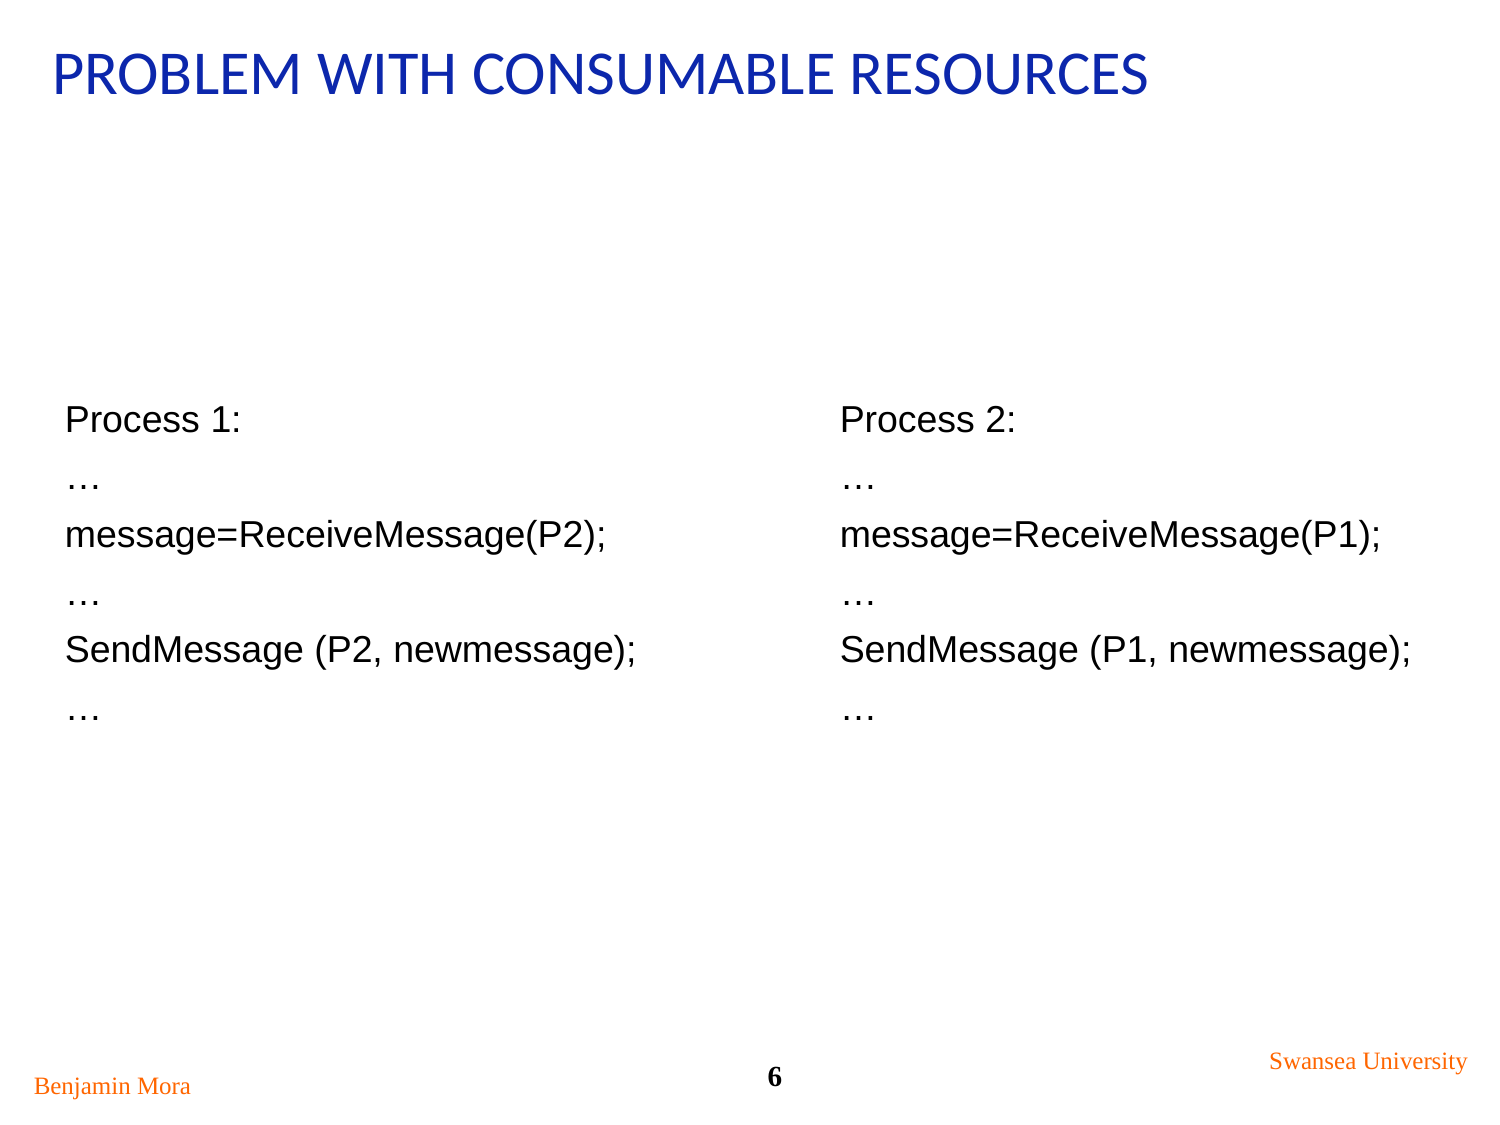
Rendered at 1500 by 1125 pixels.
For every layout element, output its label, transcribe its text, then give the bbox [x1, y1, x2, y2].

text_box 6 [675, 1049, 875, 1100]
text_box Process 1: … message=ReceiveMessage(P2); … SendMessage (P2, newmessage); … [49, 387, 663, 850]
text_box Swansea University [1249, 1037, 1488, 1083]
title Problem with consumable resources [37, 24, 1463, 163]
text_box Process 2: … message=ReceiveMessage(P1); … SendMessage (P1, newmessage); … [824, 387, 1438, 850]
text_box Benjamin Mora [12, 1062, 213, 1108]
